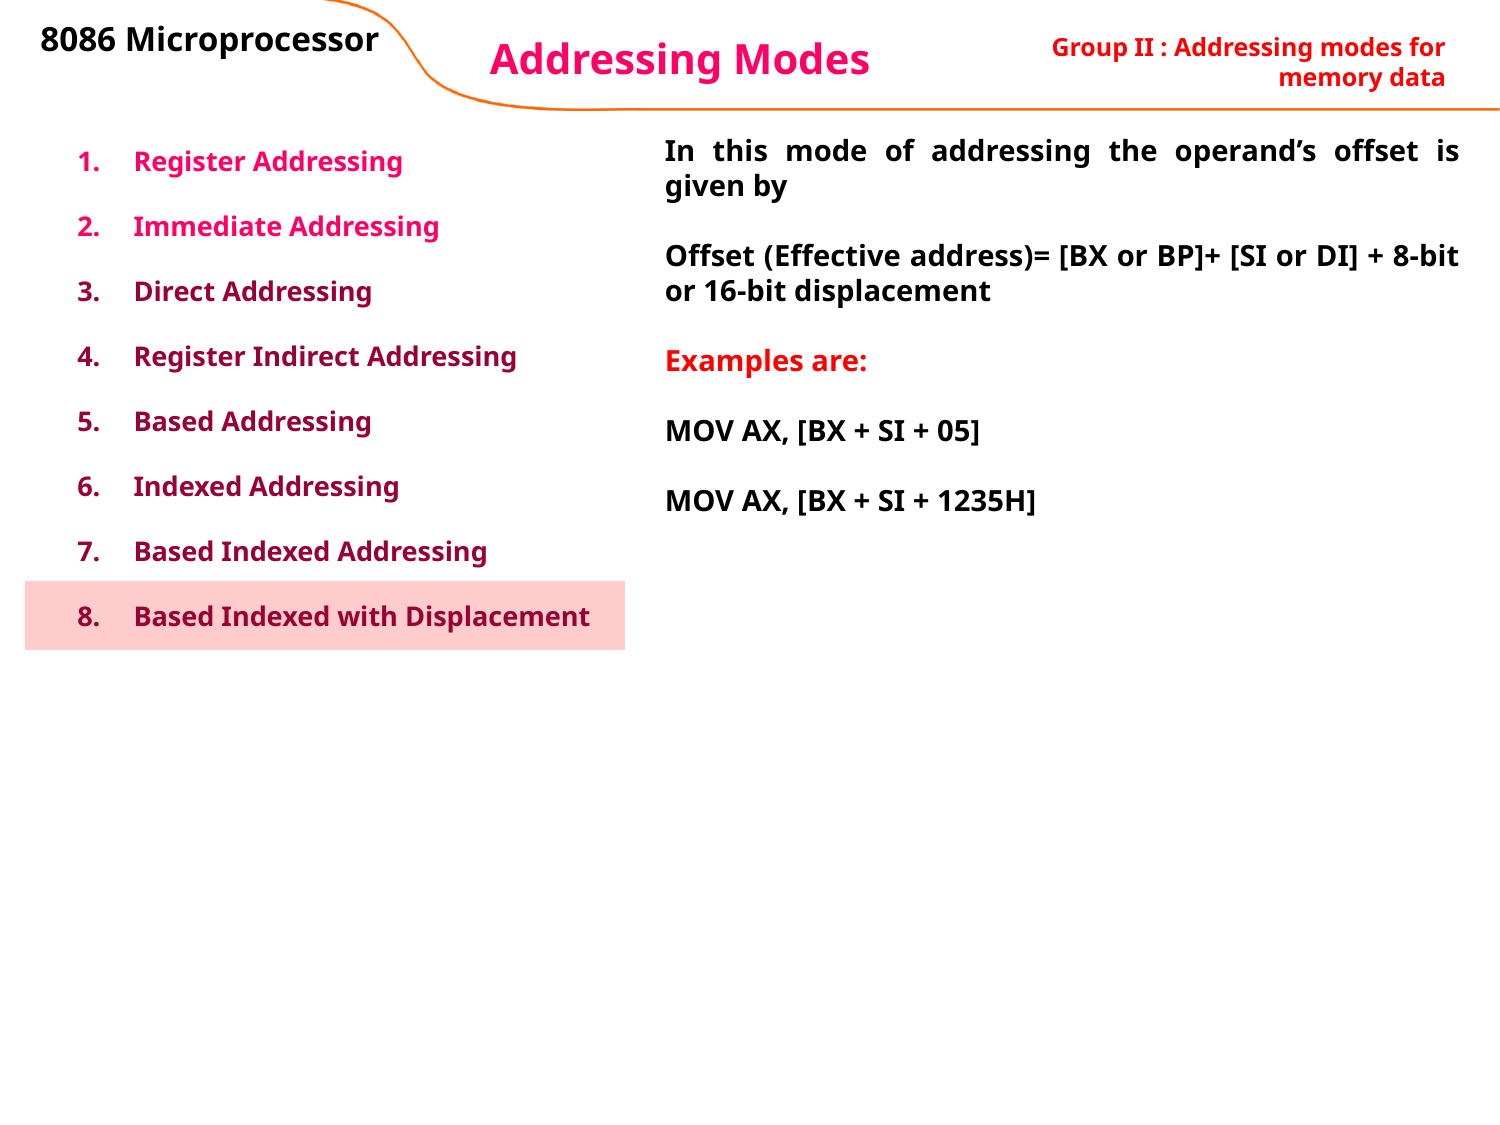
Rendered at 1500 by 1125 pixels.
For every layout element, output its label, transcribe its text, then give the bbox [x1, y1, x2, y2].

text_box Group II : Addressing modes for memory data [1006, 24, 1461, 99]
text_box Register Addressing Immediate Addressing Direct Addressing Register Indirect Addressing Based Addressing Indexed Addressing Based Indexed Addressing Based Indexed with Displacement [62, 137, 613, 640]
text_box [23, 579, 627, 652]
title Addressing Modes [474, 18, 1463, 99]
picture [308, 0, 1500, 111]
text_box In this mode of addressing the operand’s offset is given by Offset (Effective address)= [BX or BP]+ [SI or DI] + 8-bit or 16-bit displacement Examples are: MOV AX, [BX + SI + 05] MOV AX, [BX + SI + 1235H] [648, 123, 1477, 1125]
text_box 8086 Microprocessor [10, 10, 411, 66]
